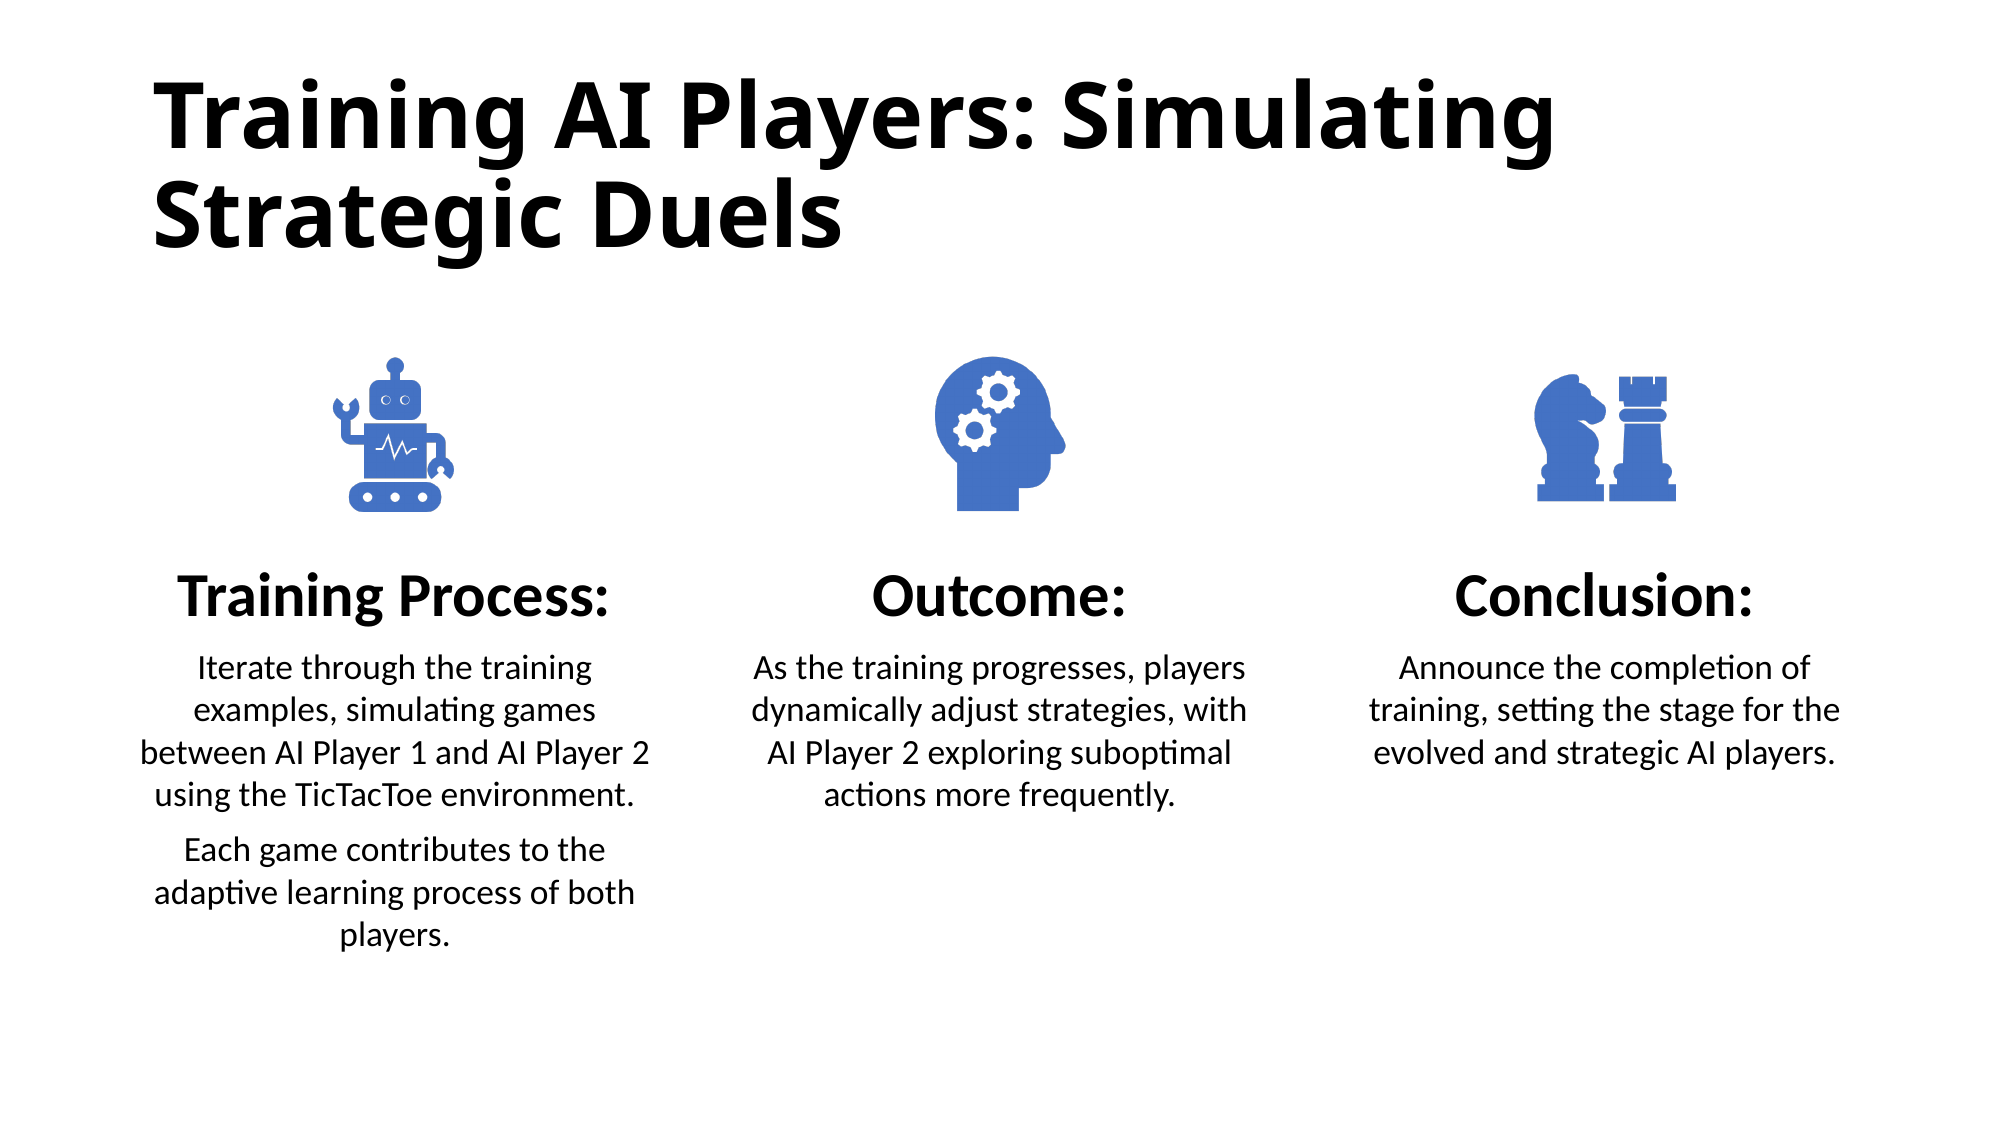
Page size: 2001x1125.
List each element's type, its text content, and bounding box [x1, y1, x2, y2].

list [137, 299, 1863, 1014]
title Training AI Players: Simulating Strategic Duels [137, 59, 1863, 278]
